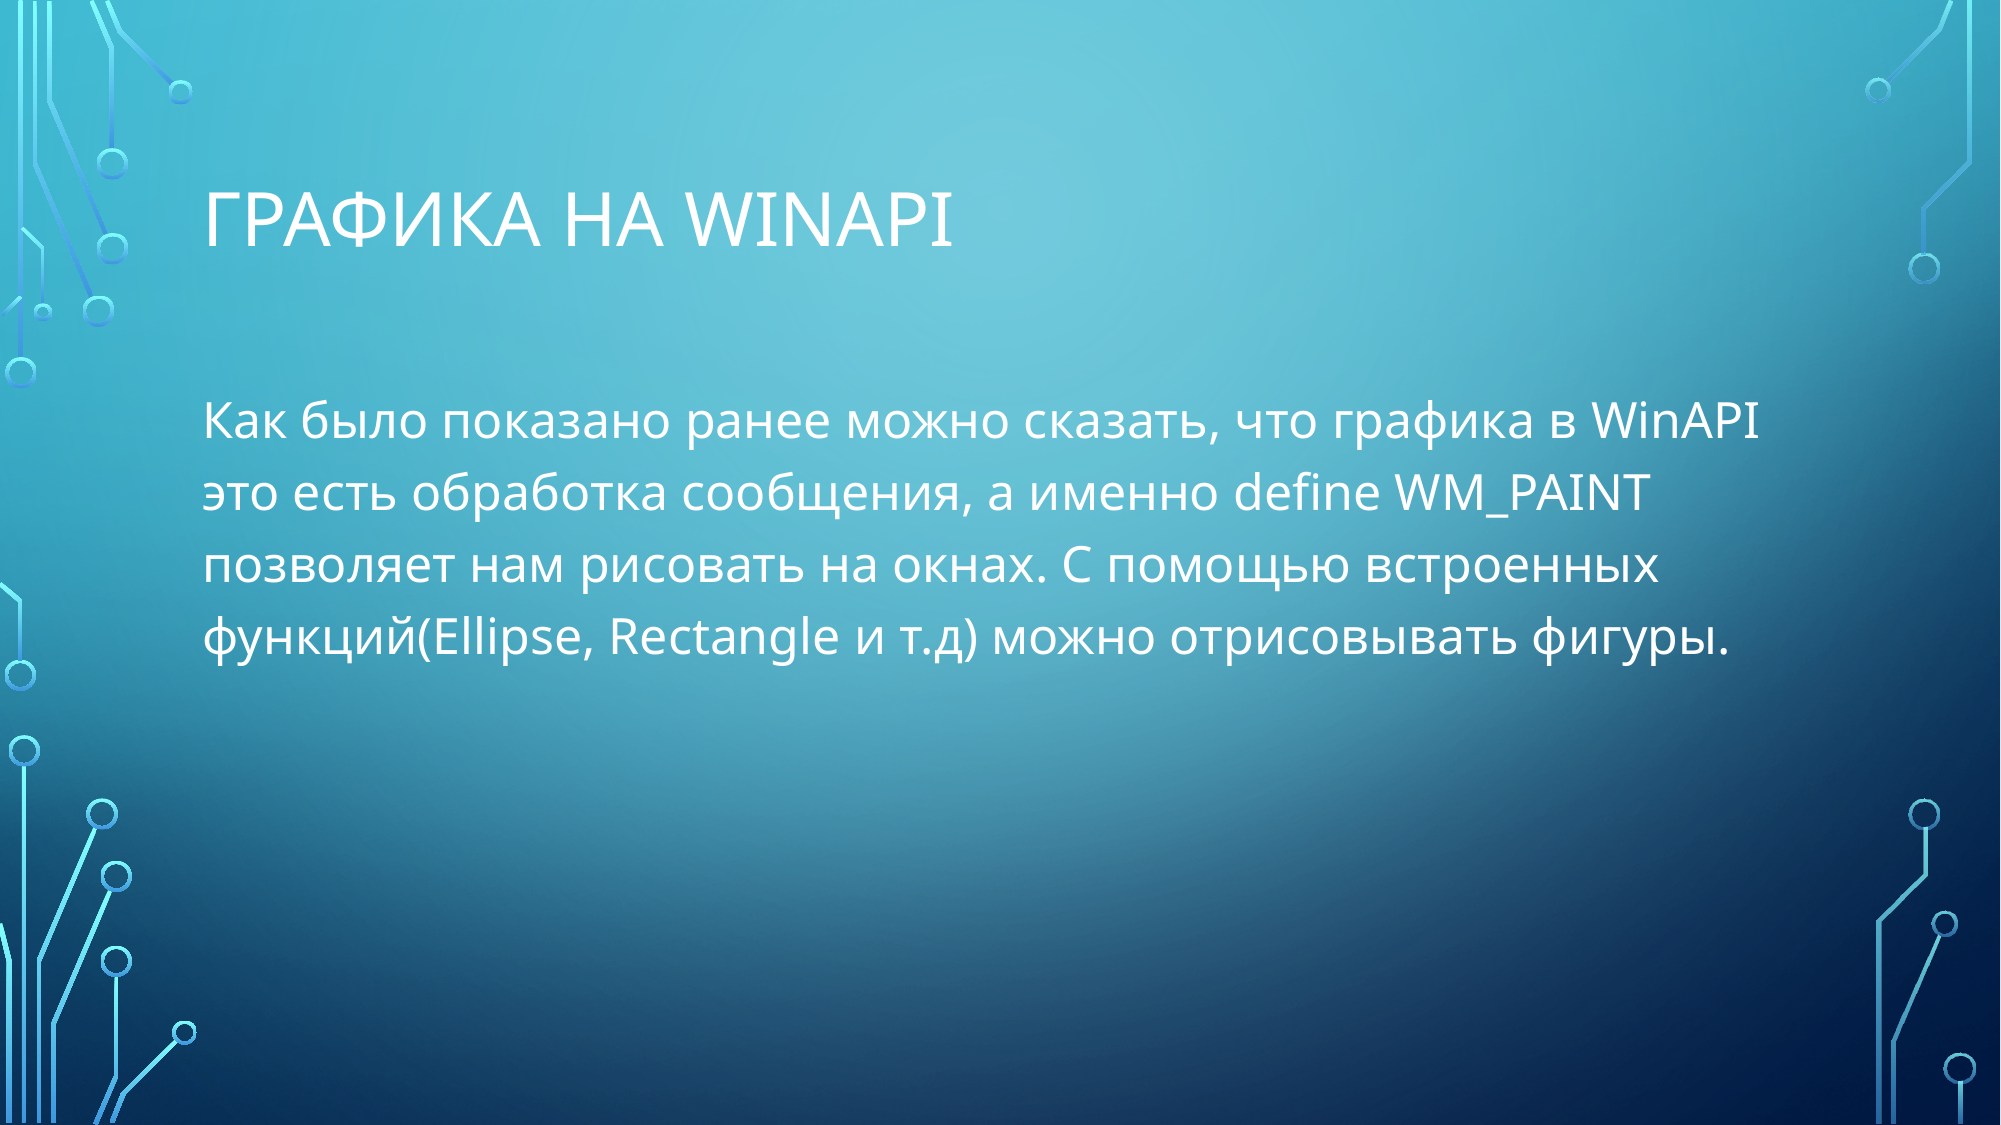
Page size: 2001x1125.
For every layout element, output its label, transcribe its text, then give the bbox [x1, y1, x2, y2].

list Как было показано ранее можно сказать, что графика в WinAPI это есть обработка сообщения, а именно define WM_PAINT позволяет нам рисовать на окнах. С помощью встроенных функций(Ellipse, Rectangle и т.д) можно отрисовывать фигуры. [187, 369, 1813, 950]
title Графика на winapi [187, 101, 1813, 344]
